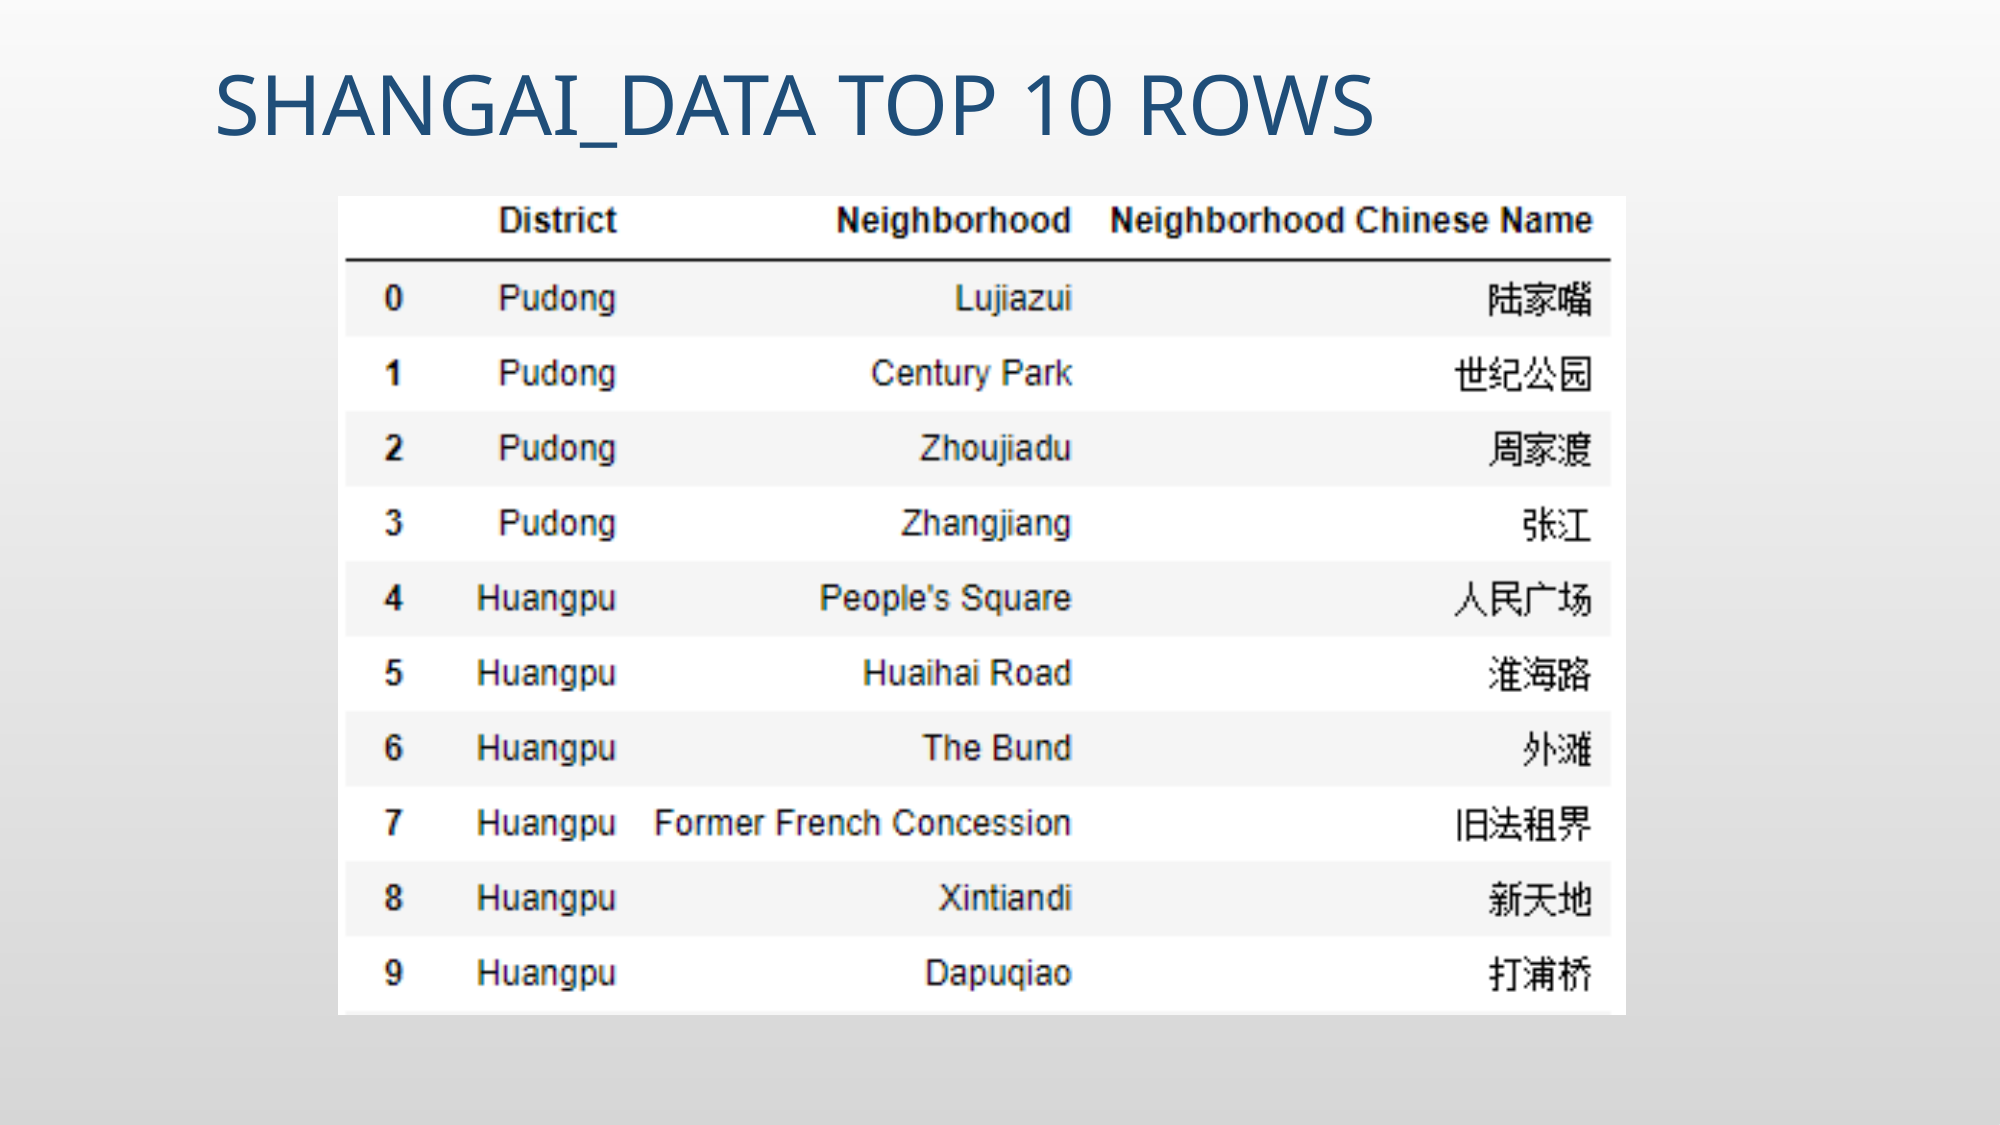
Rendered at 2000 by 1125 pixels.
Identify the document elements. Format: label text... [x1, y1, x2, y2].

title Shangai_data top 10 rows [199, 45, 1800, 161]
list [338, 196, 1626, 1015]
